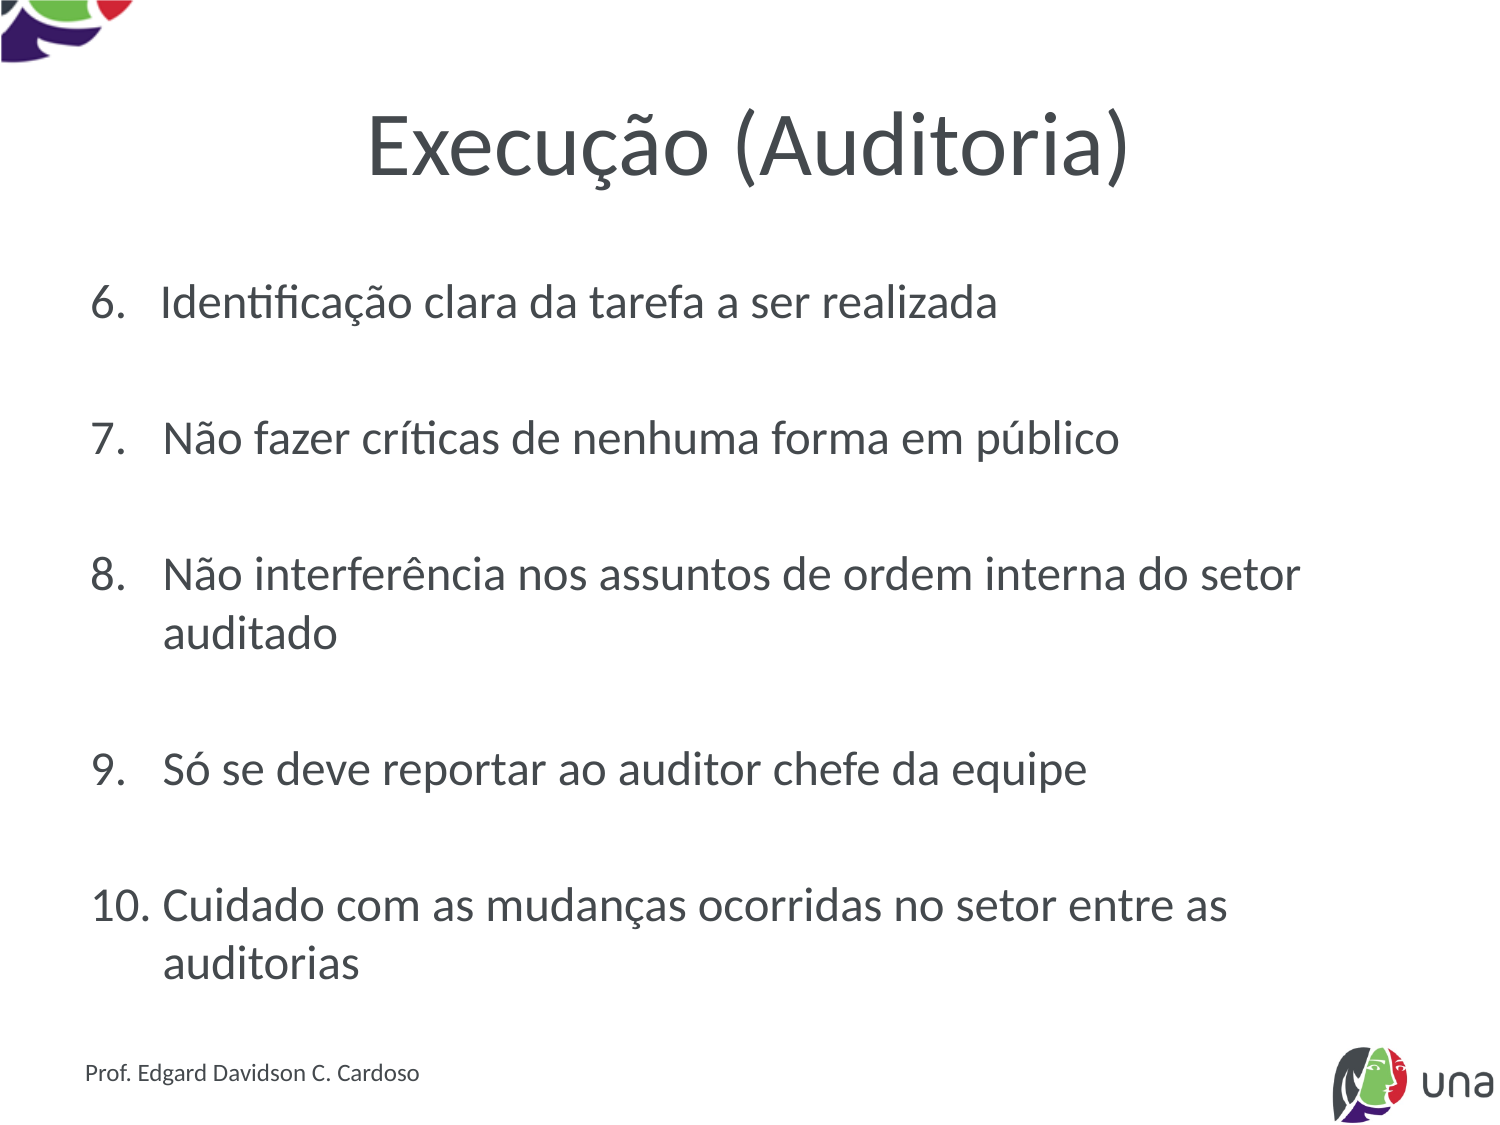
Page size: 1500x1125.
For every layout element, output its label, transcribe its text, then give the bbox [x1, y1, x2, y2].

picture [0, 0, 141, 69]
list 6. Identificação clara da tarefa a ser realizada 7. Não fazer críticas de nenhuma forma em público 8. Não interferência nos assuntos de ordem interna do setor auditado 9. Só se deve reportar ao auditor chefe da equipe 10. Cuidado com as mudanças ocorridas no setor entre as auditorias [75, 262, 1425, 1008]
picture [1330, 1044, 1500, 1125]
title Execução (Auditoria) [75, 45, 1425, 233]
